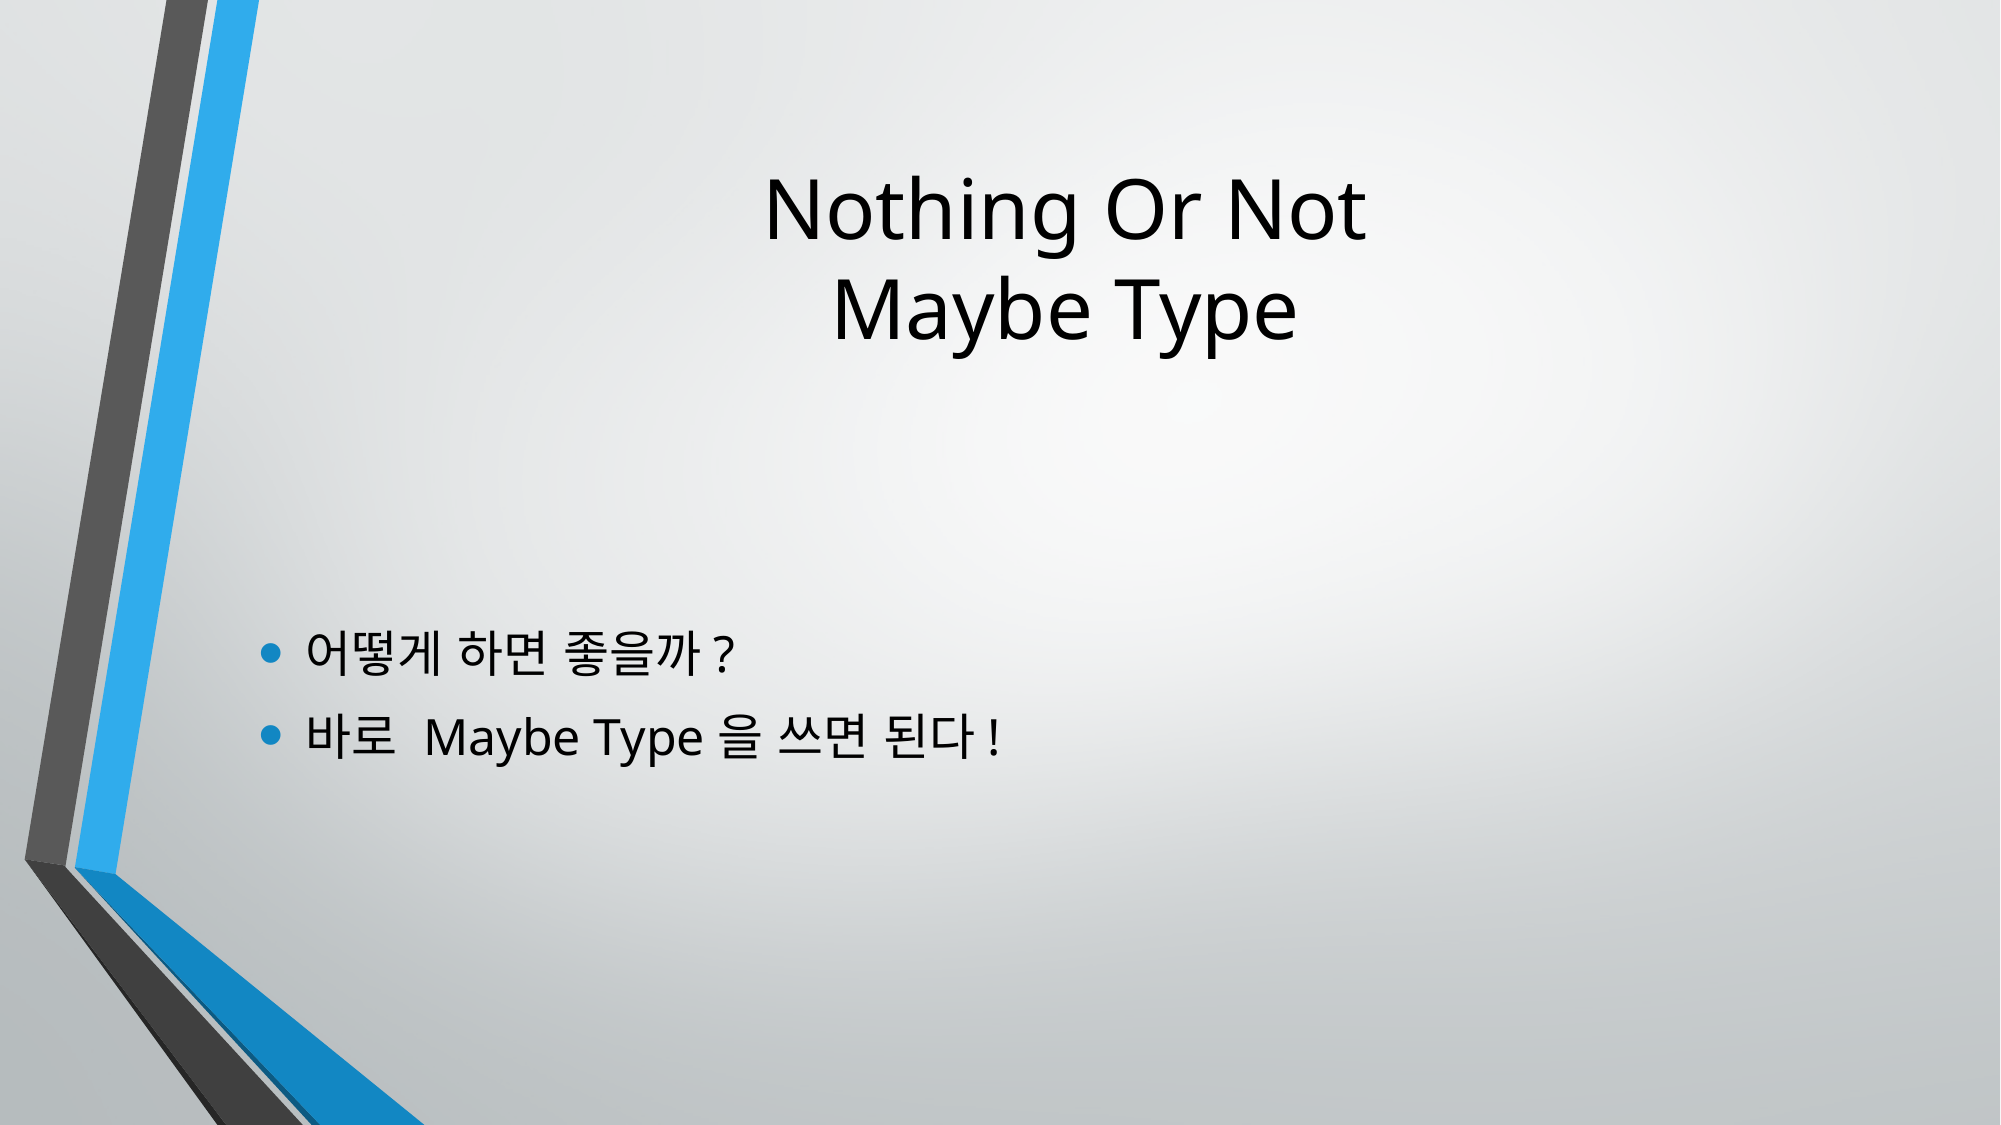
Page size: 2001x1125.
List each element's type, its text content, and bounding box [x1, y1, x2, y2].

list 어떻게 하면 좋을까? 바로 Maybe Type을 쓰면 된다! [243, 437, 1887, 950]
title Nothing Or Not Maybe Type [243, 112, 1887, 400]
